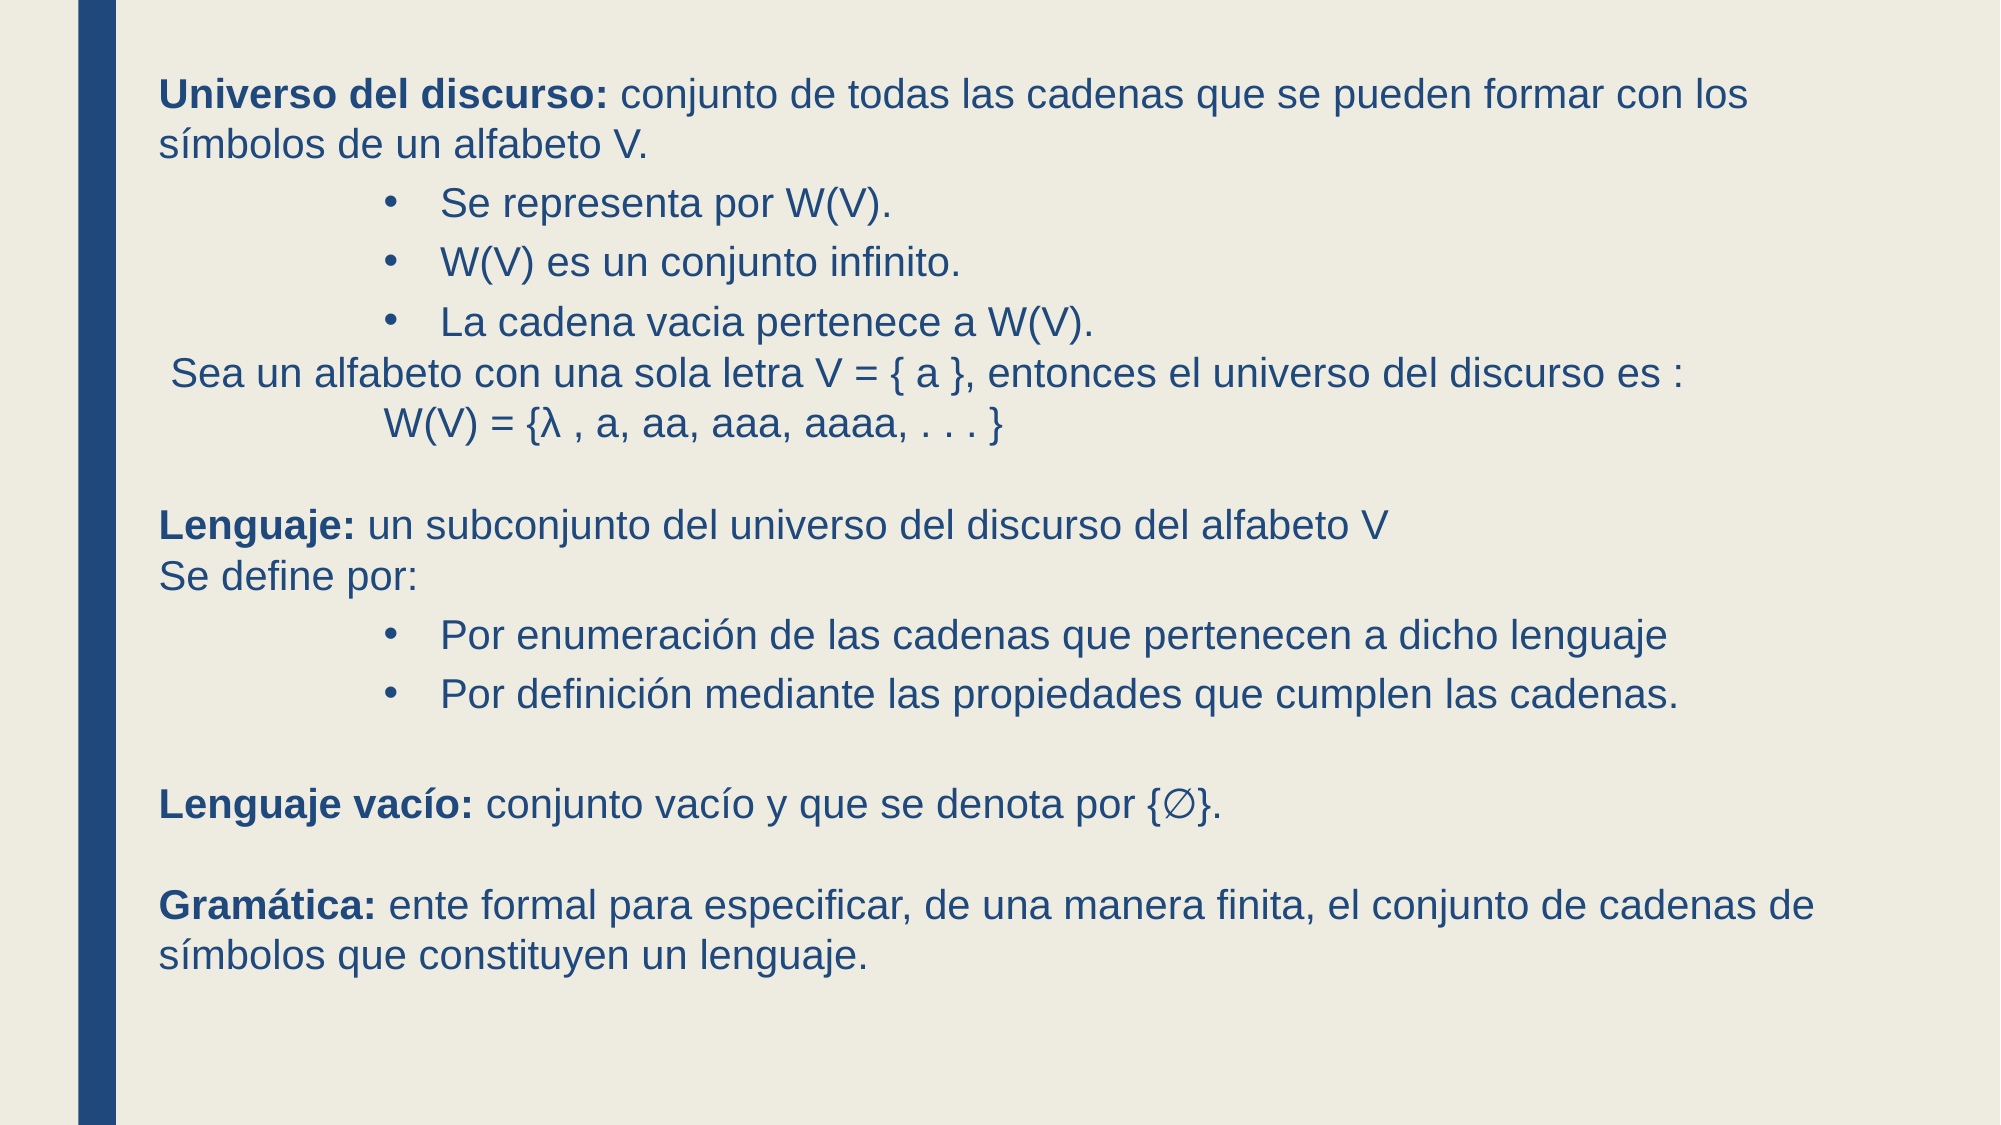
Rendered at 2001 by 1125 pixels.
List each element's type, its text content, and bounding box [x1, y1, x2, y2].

text_box Universo del discurso: conjunto de todas las cadenas que se pueden formar con los símbolos de un alfabeto V. Se representa por W(V). W(V) es un conjunto infinito. La cadena vacia pertenece a W(V). Sea un alfabeto con una sola letra V = { a }, entonces el universo del discurso es : W(V) = {λ , a, aa, aaa, aaaa, . . . } Lenguaje: un subconjunto del universo del discurso del alfabeto V Se define por: Por enumeración de las cadenas que pertenecen a dicho lenguaje Por definición mediante las propiedades que cumplen las cadenas. Lenguaje vacío: conjunto vacío y que se denota por {∅}. Gramática: ente formal para especificar, de una manera finita, el conjunto de cadenas de símbolos que constituyen un lenguaje. [144, 59, 1908, 1037]
